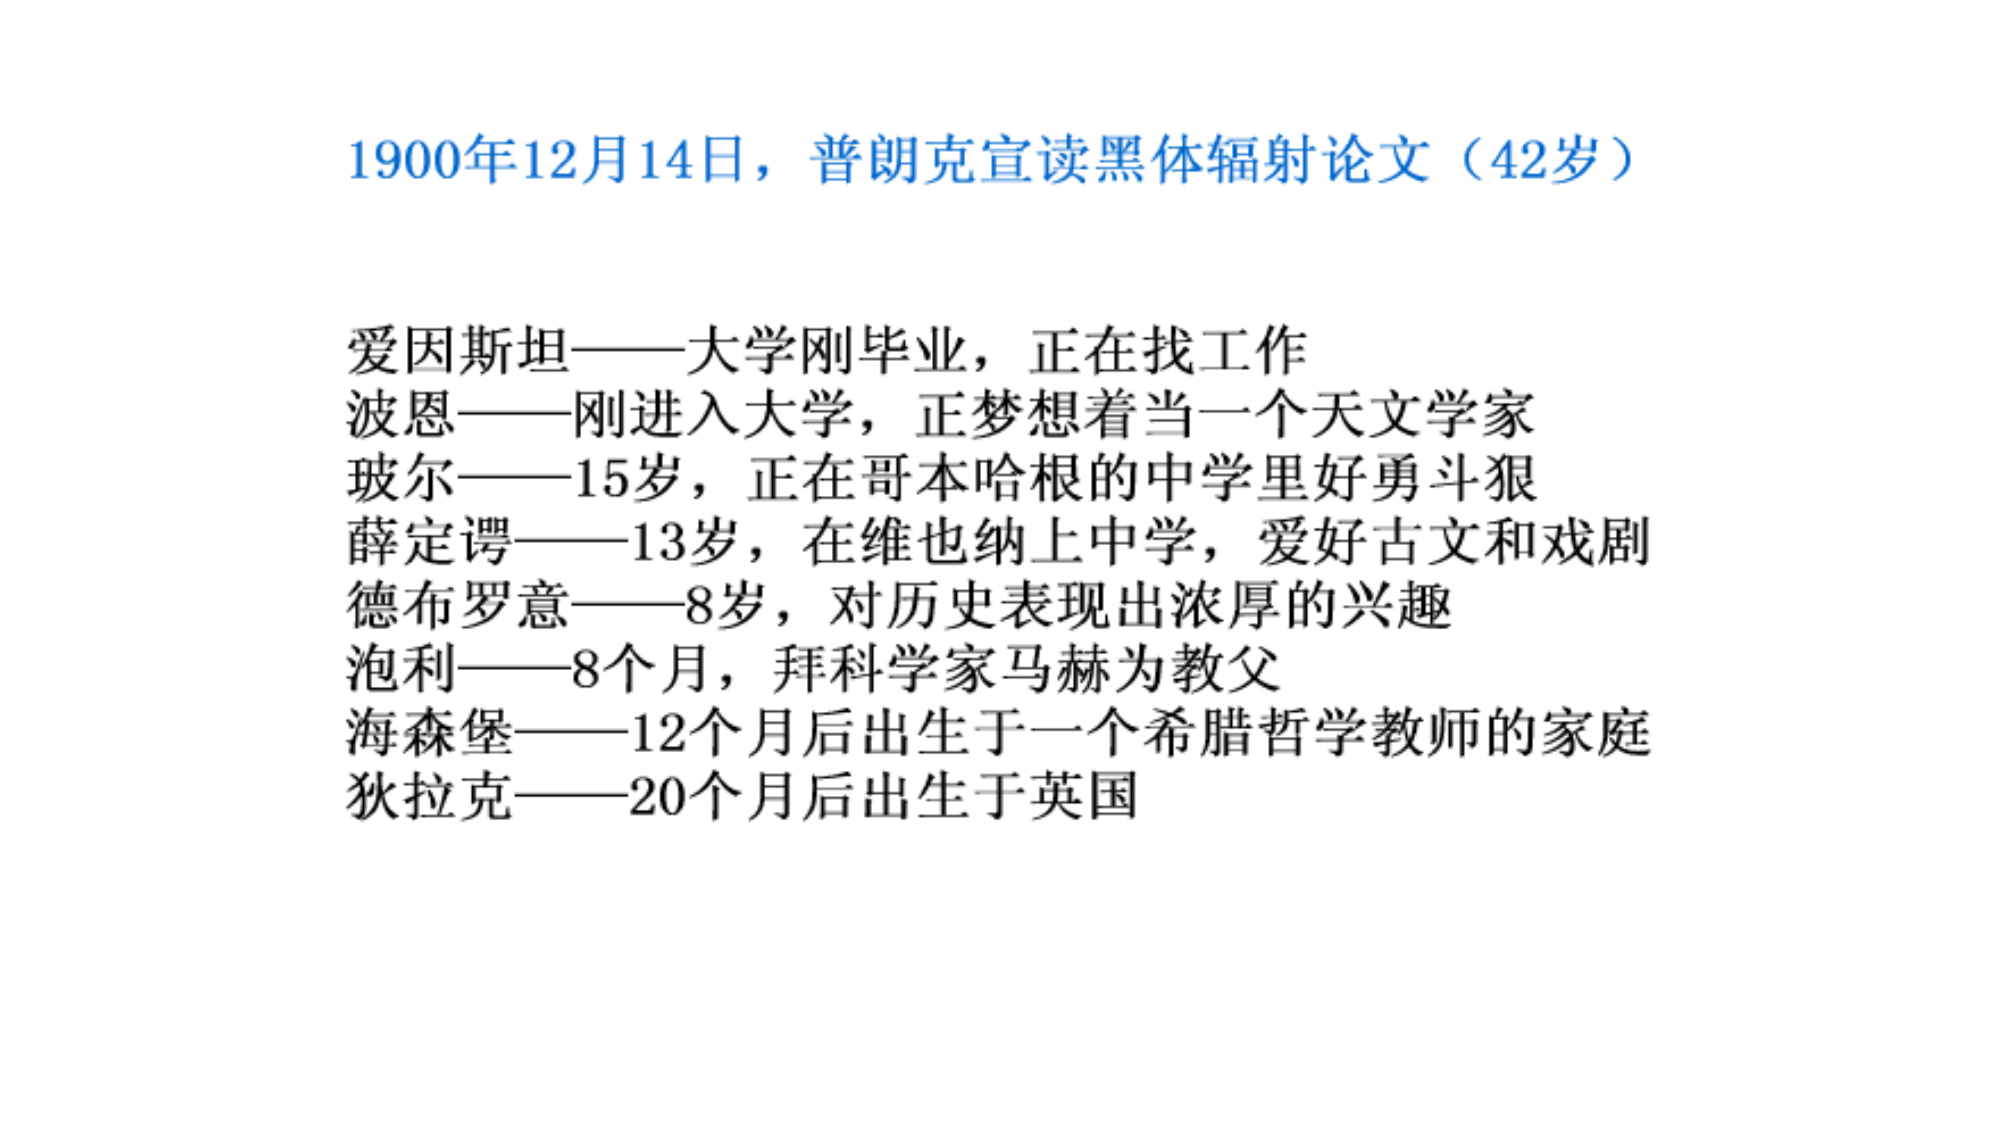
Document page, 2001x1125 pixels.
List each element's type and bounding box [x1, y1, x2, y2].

list [338, 113, 1674, 861]
